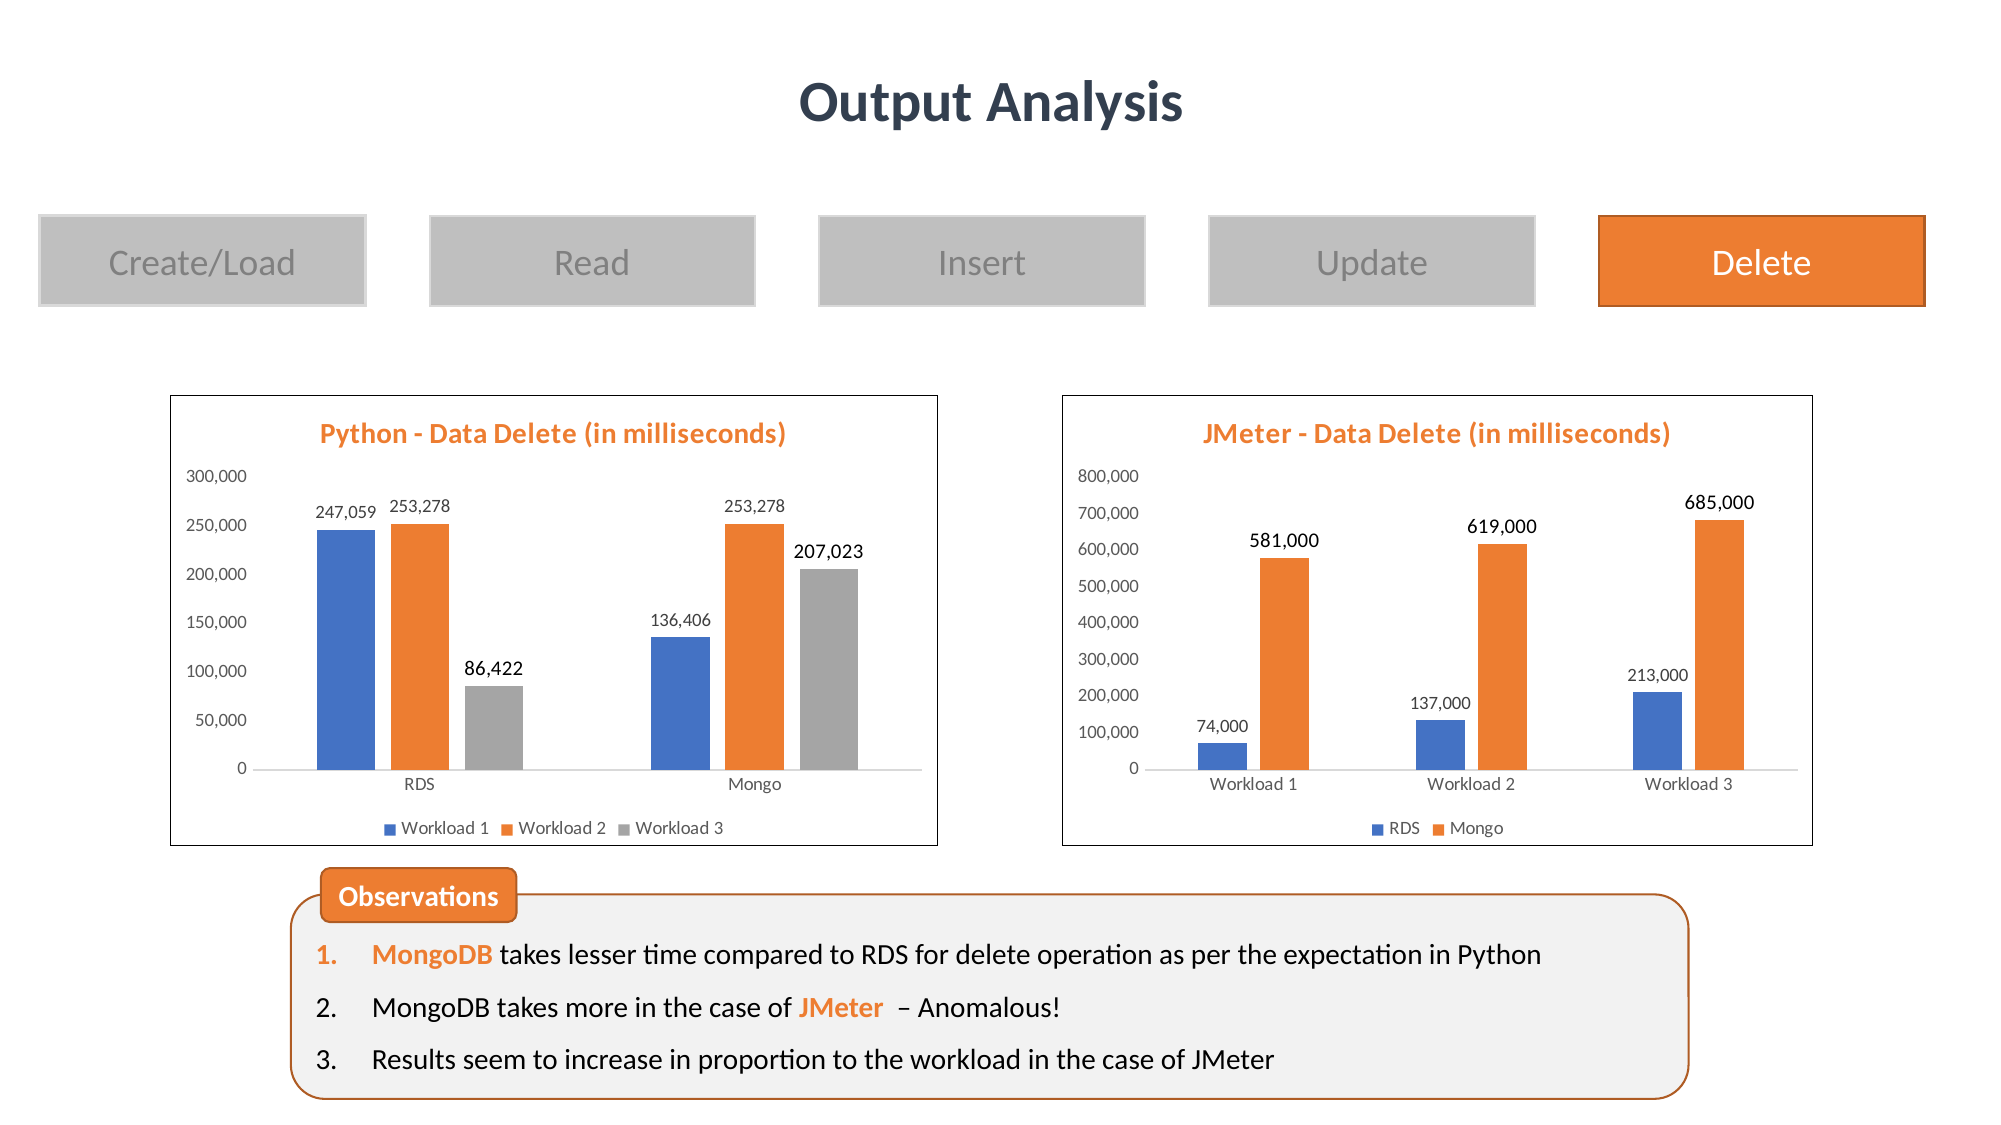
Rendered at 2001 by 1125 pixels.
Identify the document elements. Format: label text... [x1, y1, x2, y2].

text_box Create/Load [38, 214, 367, 307]
chart [170, 395, 938, 846]
text_box Output Analysis [170, 55, 1813, 141]
chart [1062, 395, 1813, 846]
text_box Insert [818, 215, 1146, 307]
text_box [290, 868, 1689, 1099]
text_box Read [429, 215, 756, 307]
text_box Update [1208, 215, 1536, 307]
text_box Delete [1598, 215, 1926, 307]
